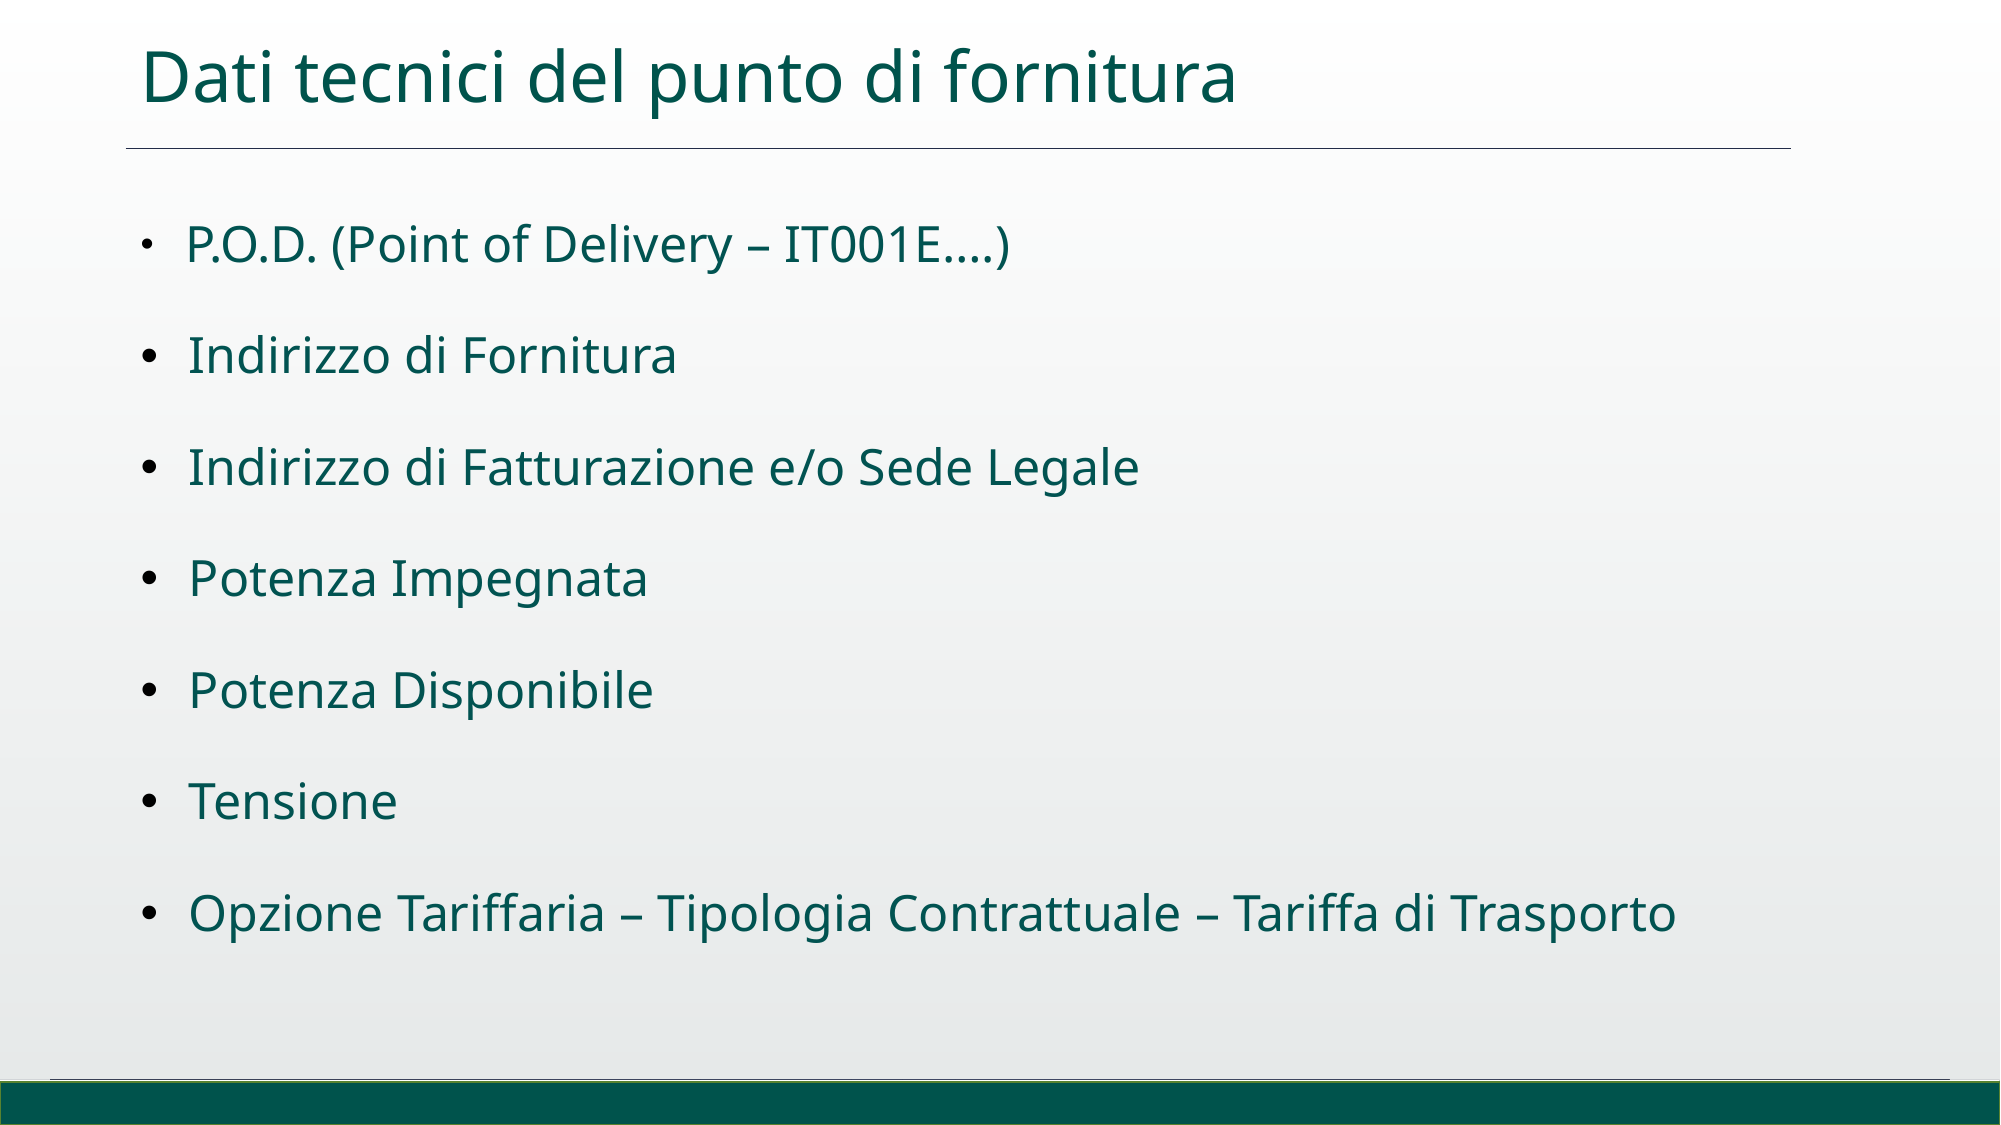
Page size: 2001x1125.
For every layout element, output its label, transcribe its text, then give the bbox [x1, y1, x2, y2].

text_box P.O.D. (Point of Delivery – IT001E….) Indirizzo di Fornitura Indirizzo di Fatturazione e/o Sede Legale Potenza Impegnata Potenza Disponibile Tensione Opzione Tariffaria – Tipologia Contrattuale – Tariffa di Trasporto [125, 210, 1709, 1068]
text_box [0, 1081, 2000, 1125]
text_box Dati tecnici del punto di fornitura [125, 18, 1686, 126]
